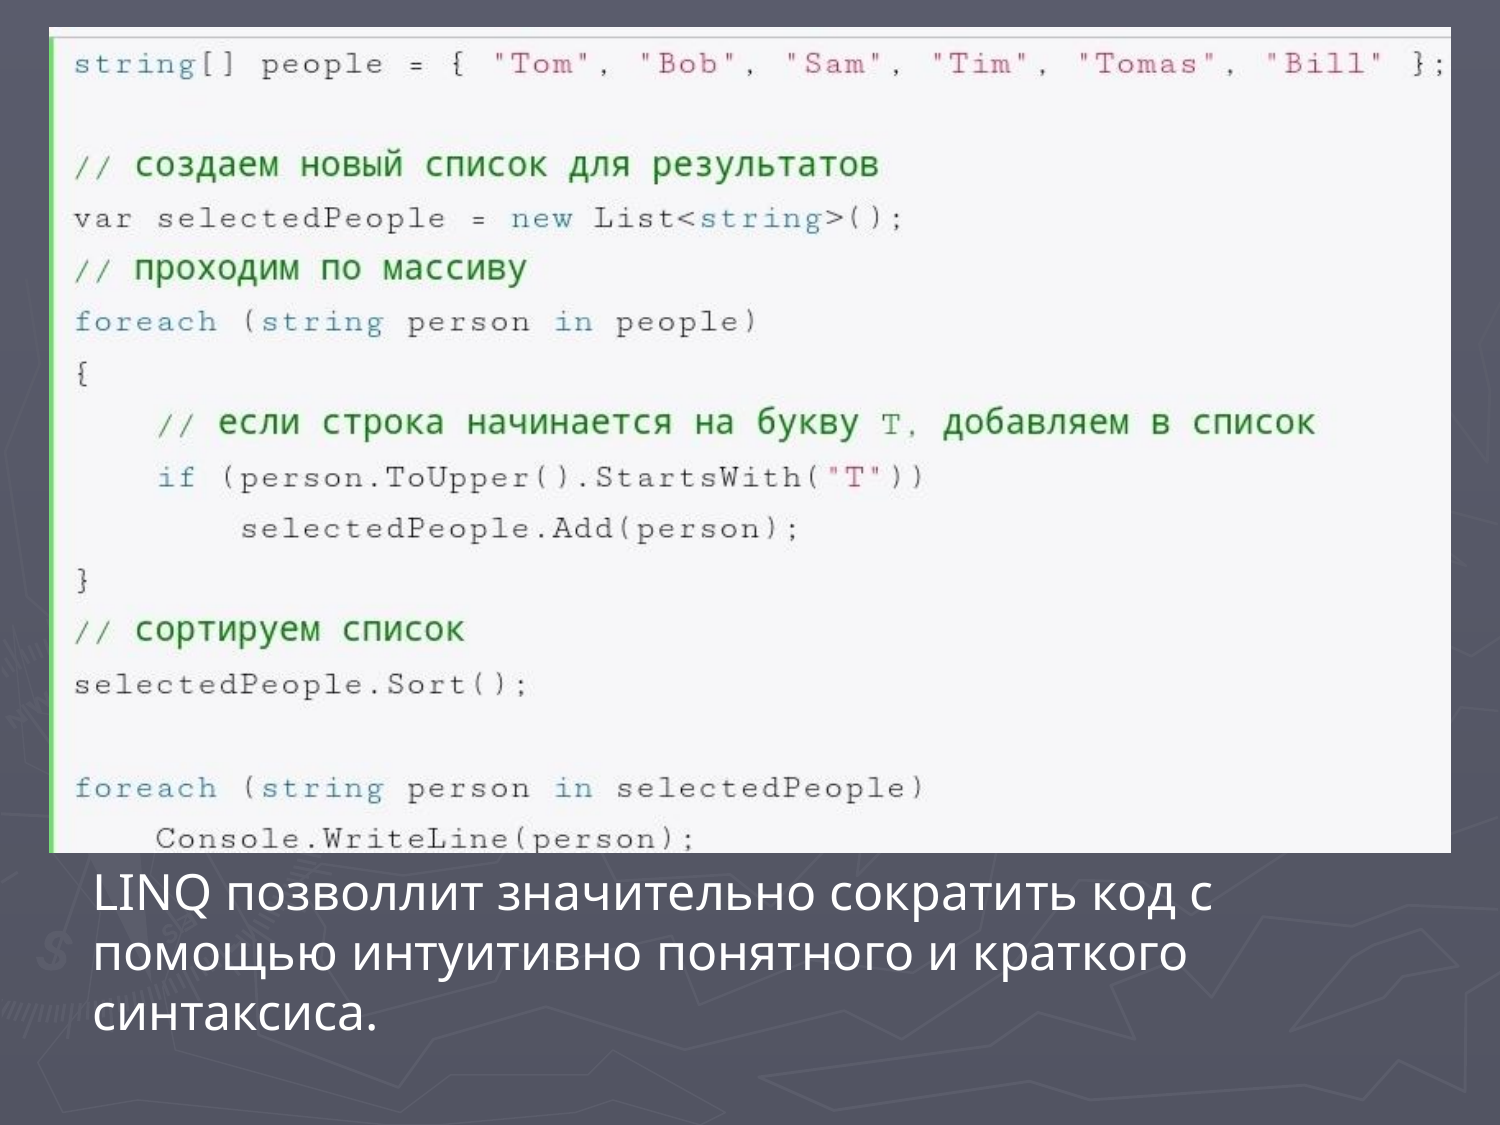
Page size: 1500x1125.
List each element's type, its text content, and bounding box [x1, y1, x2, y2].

picture [49, 27, 1451, 853]
list LINQ позволлит значительно сократить код с помощью интуитивно понятного и краткого синтаксиса. [77, 852, 1479, 1003]
